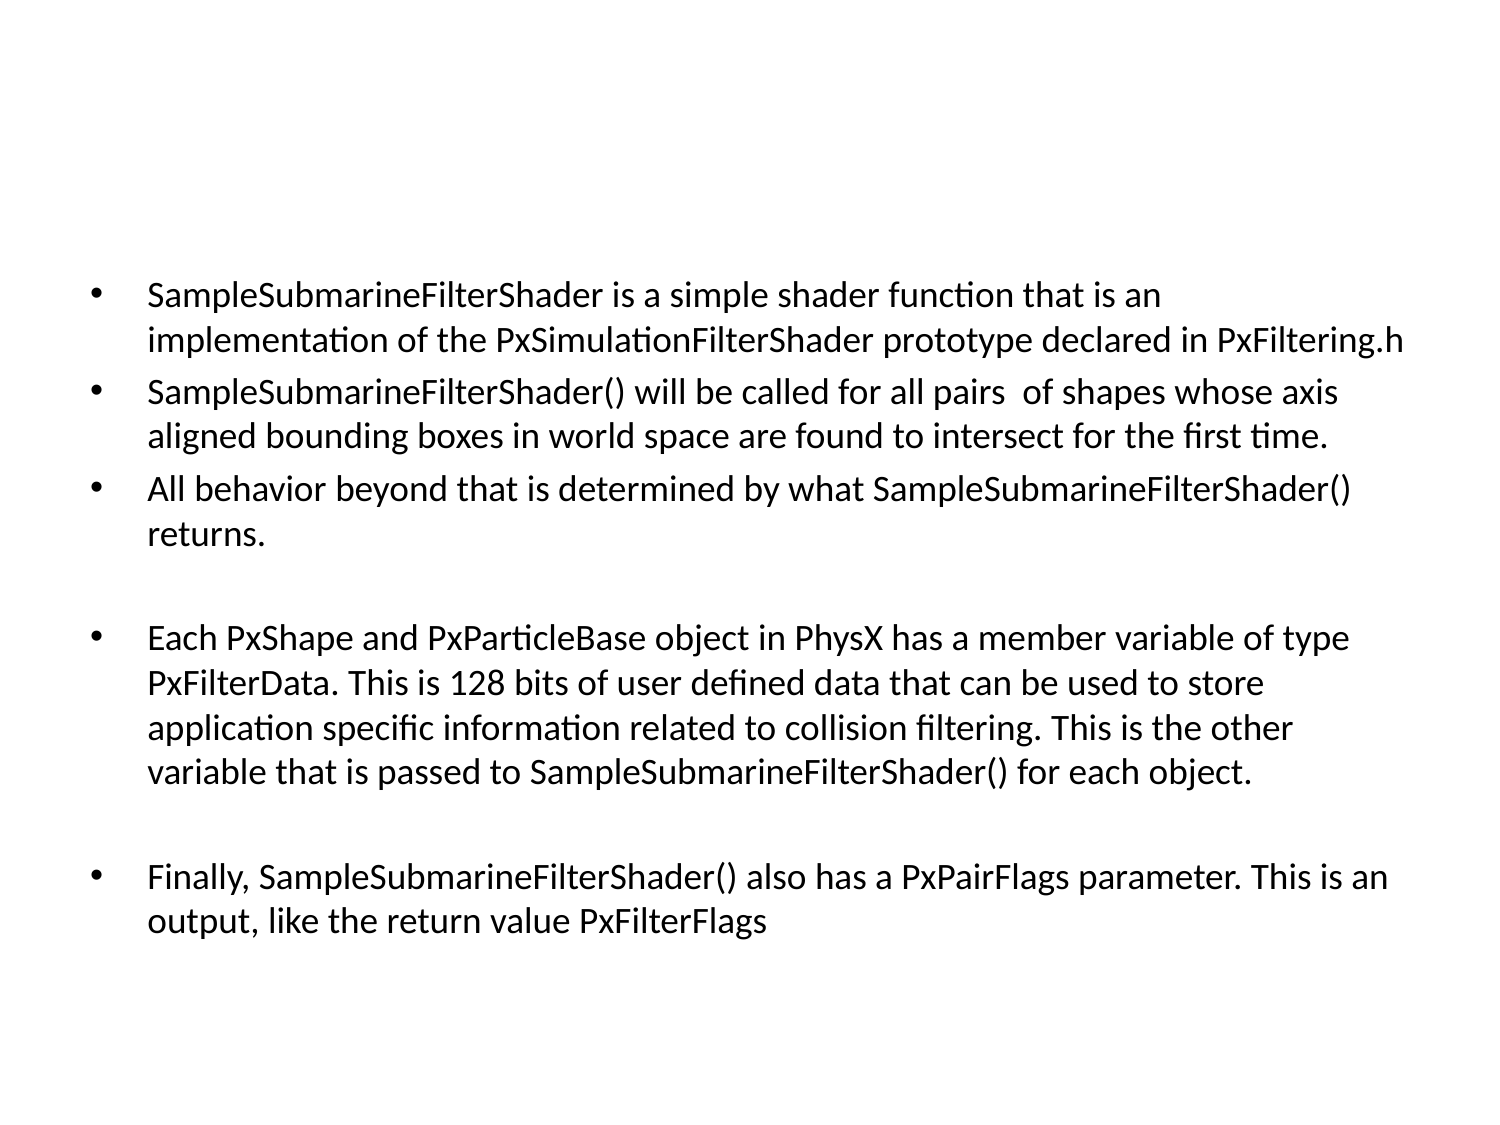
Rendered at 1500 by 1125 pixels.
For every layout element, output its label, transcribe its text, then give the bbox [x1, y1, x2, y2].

list SampleSubmarineFilterShader is a simple shader function that is an implementation of the PxSimulationFilterShader prototype declared in PxFiltering.h SampleSubmarineFilterShader() will be called for all pairs of shapes whose axis aligned bounding boxes in world space are found to intersect for the first time. All behavior beyond that is determined by what SampleSubmarineFilterShader() returns. Each PxShape and PxParticleBase object in PhysX has a member variable of type PxFilterData. This is 128 bits of user defined data that can be used to store application specific information related to collision filtering. This is the other variable that is passed to SampleSubmarineFilterShader() for each object. Finally, SampleSubmarineFilterShader() also has a PxPairFlags parameter. This is an output, like the return value PxFilterFlags [75, 262, 1425, 1005]
